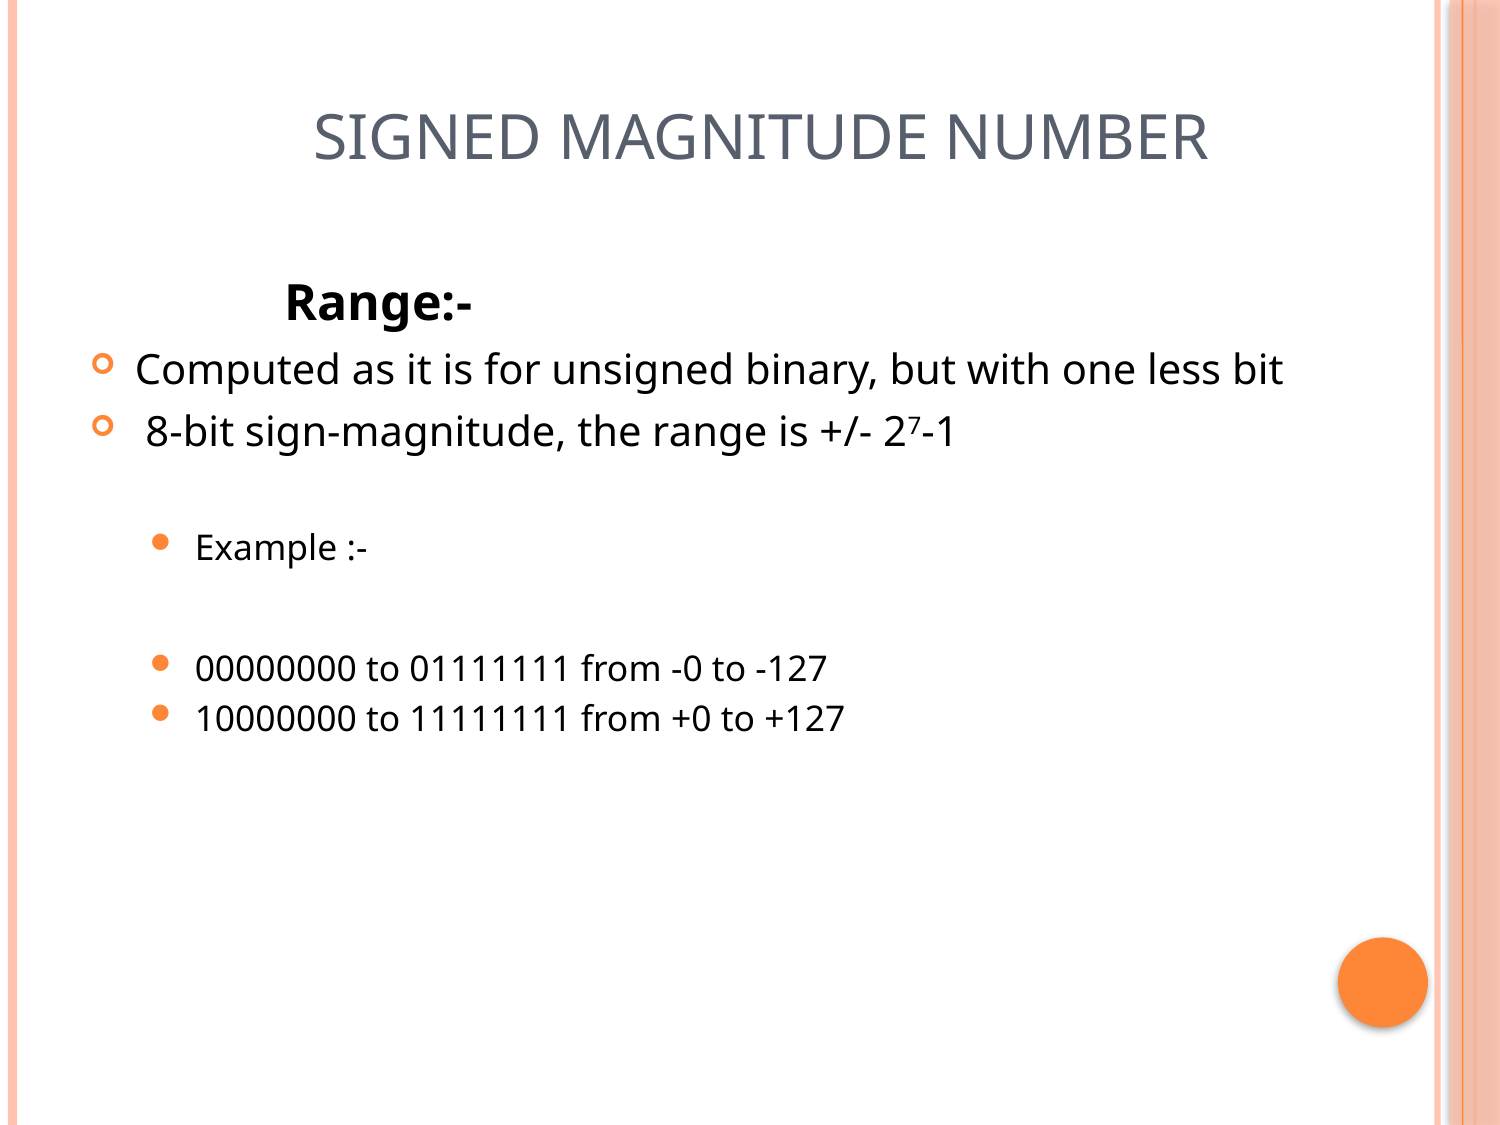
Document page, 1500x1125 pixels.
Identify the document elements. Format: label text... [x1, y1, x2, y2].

text_box Signed Magnitude Number [99, 37, 1325, 180]
title [75, 45, 1300, 233]
list Range:- Computed as it is for unsigned binary, but with one less bit 8-bit sign-magnitude, the range is +/- 27-1 Example :- 00000000 to 01111111 from -0 to -127 10000000 to 11111111 from +0 to +127 [75, 262, 1300, 1062]
